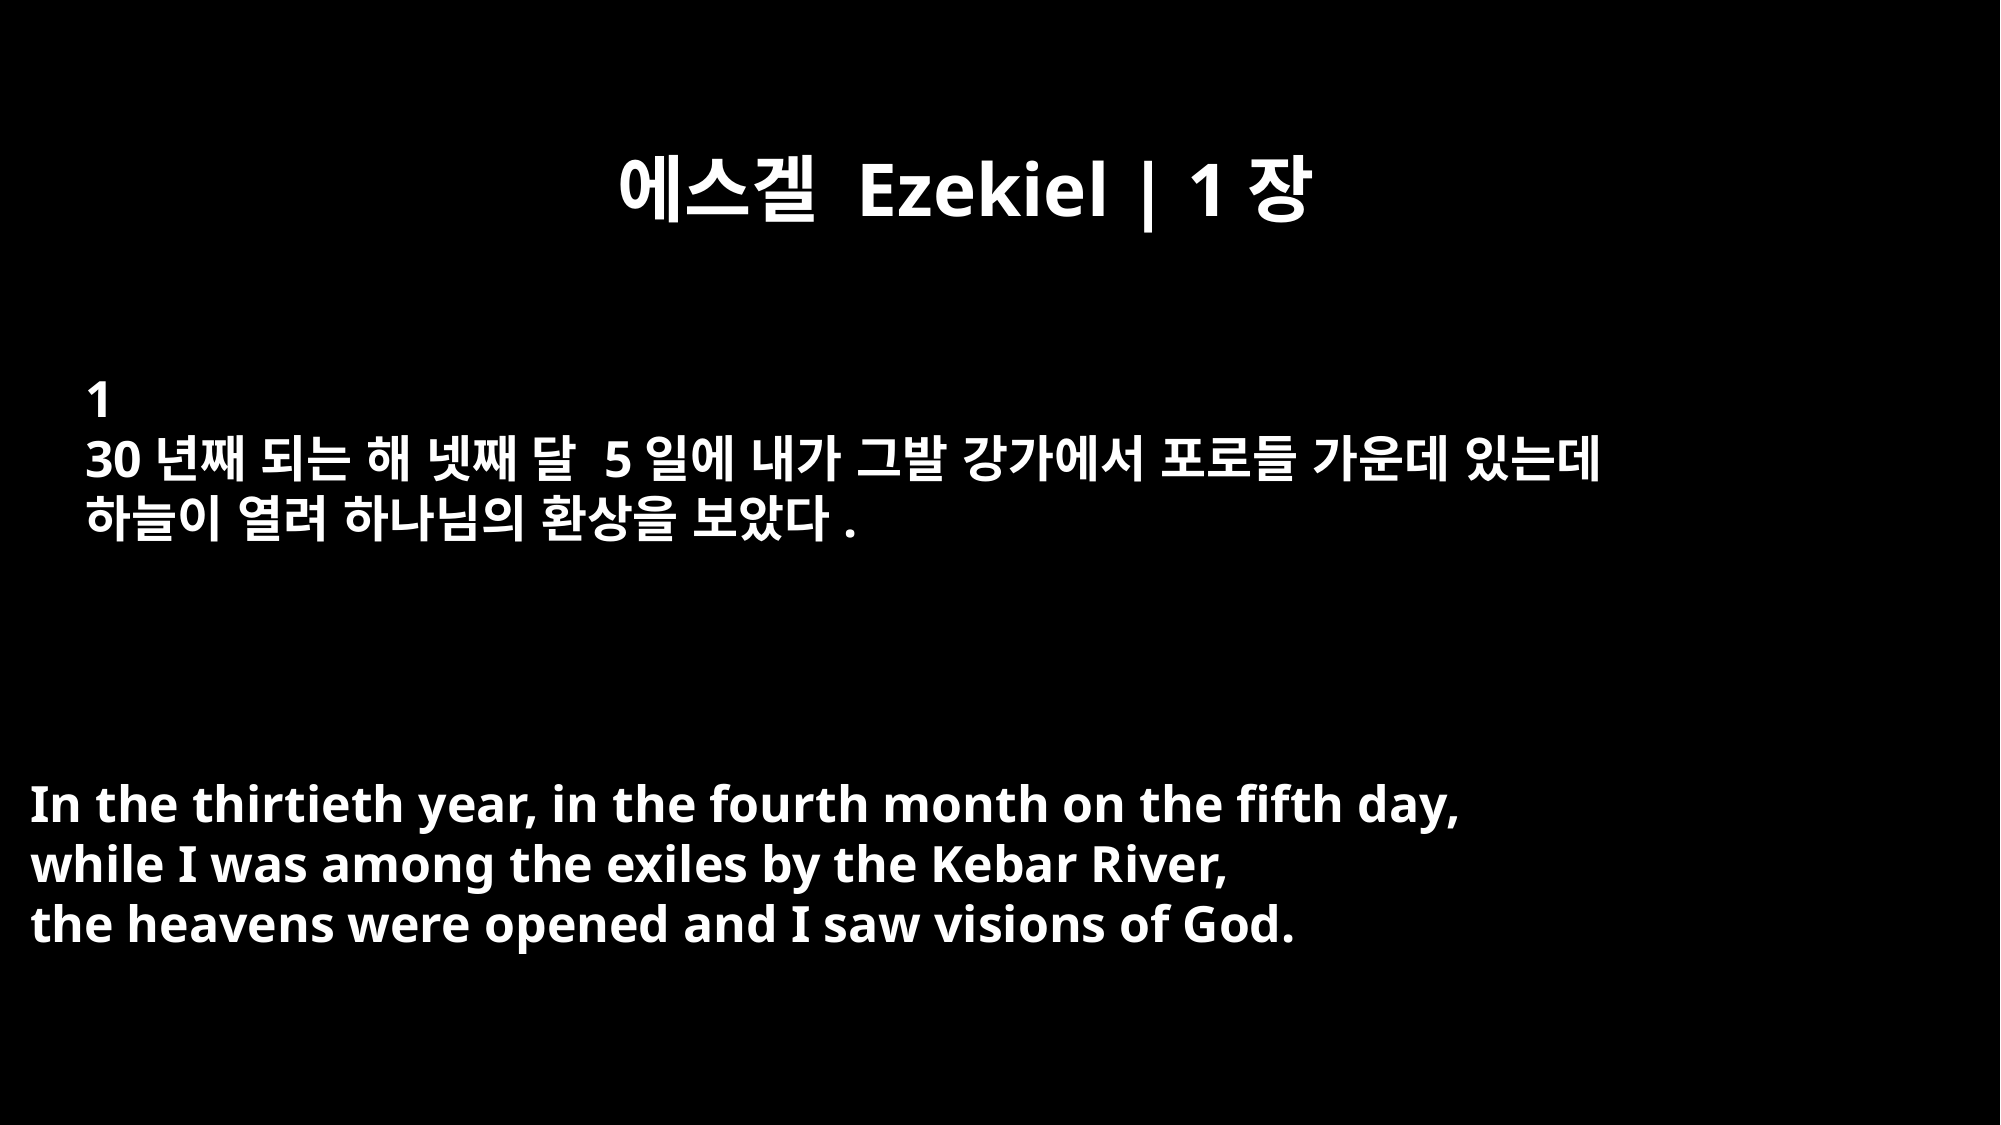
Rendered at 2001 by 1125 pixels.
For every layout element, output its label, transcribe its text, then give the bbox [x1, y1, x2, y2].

text_box ﻿1 30년째 되는 해 넷째 달 5일에 내가 그발 강가에서 포로들 가운데 있는데 하늘이 열려 하나님의 환상을 보았다. [70, 359, 1632, 555]
text_box In the thirtieth year, in the fourth month on the fifth day, while I was among the exiles by the Kebar River, the heavens were opened and I saw visions of God. [15, 764, 1489, 960]
text_box 에스겔 Ezekiel | 1장 [602, 136, 1330, 239]
